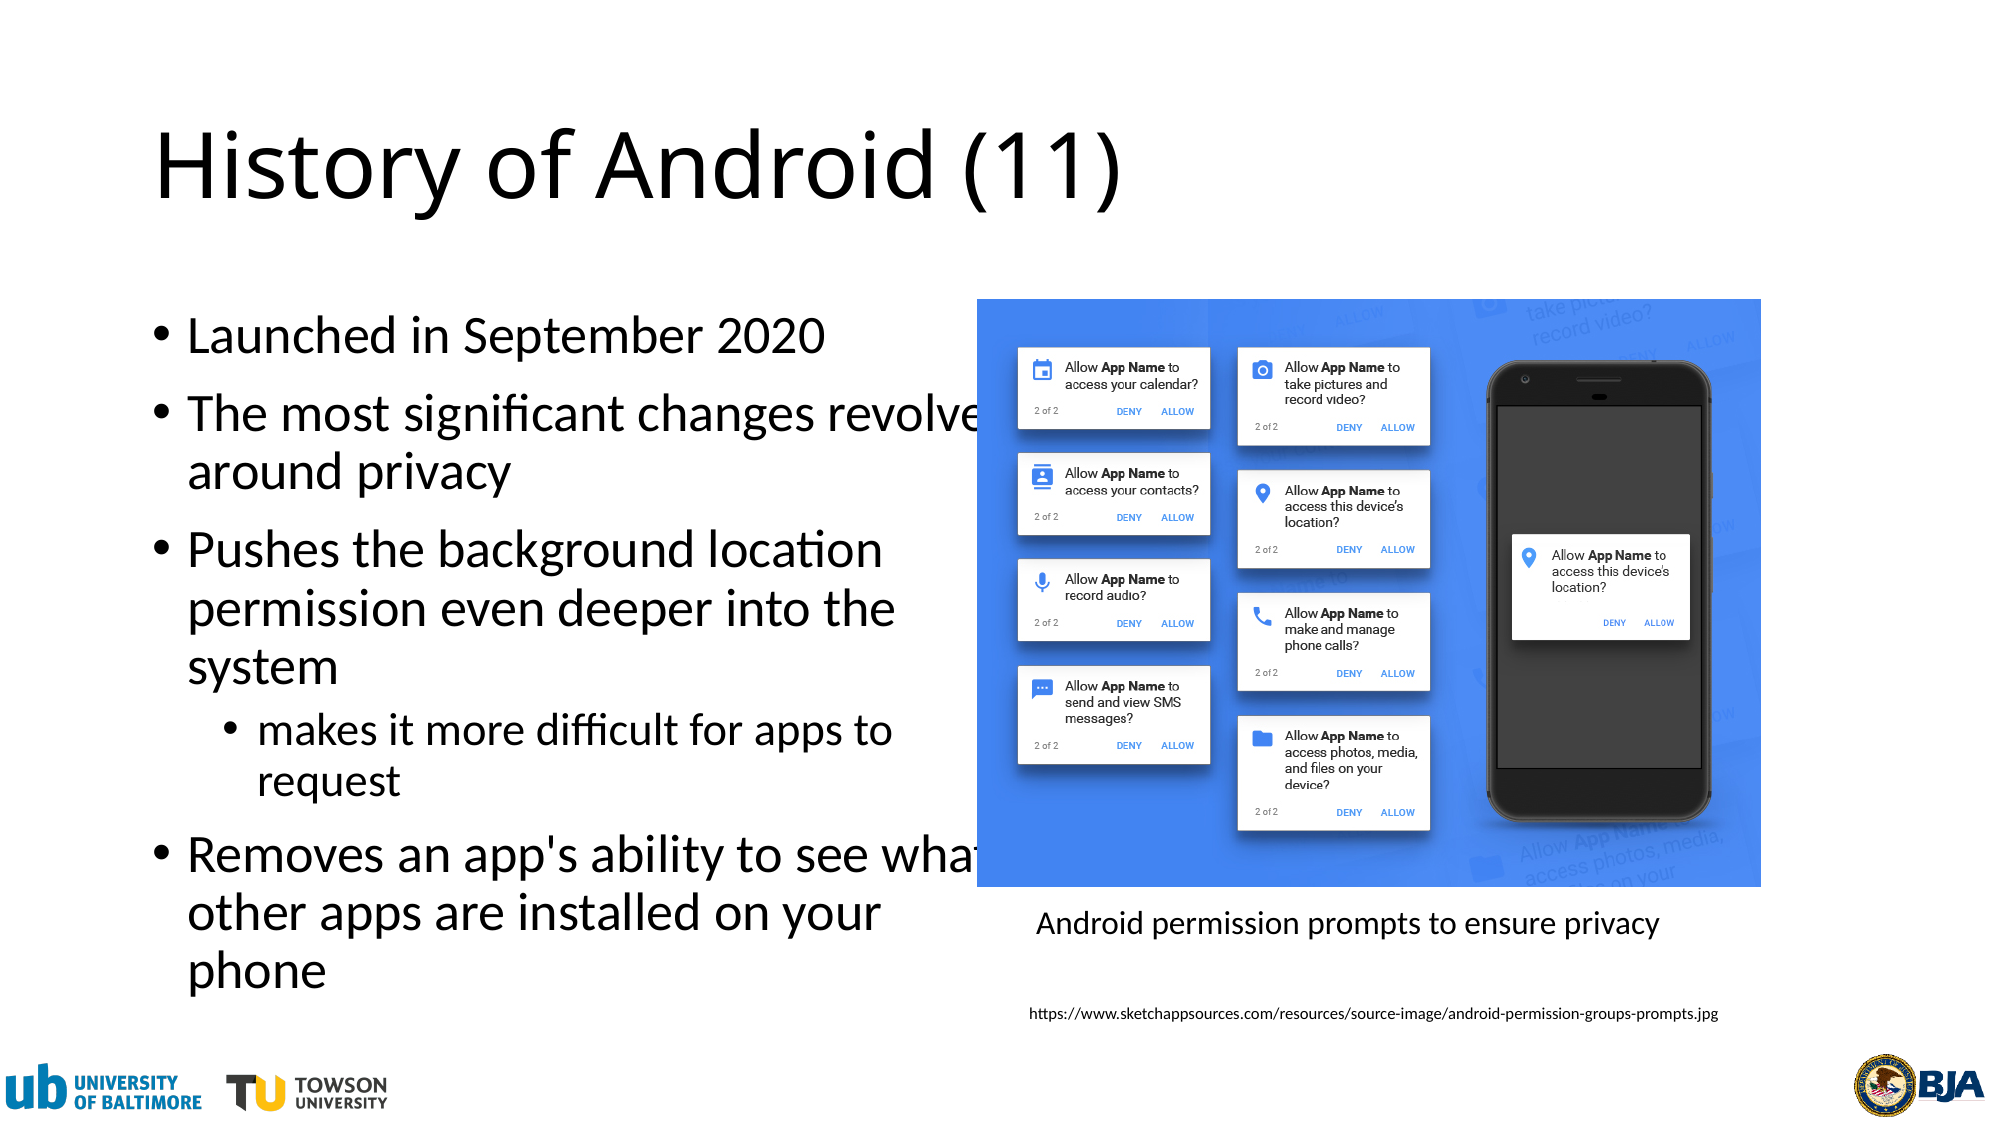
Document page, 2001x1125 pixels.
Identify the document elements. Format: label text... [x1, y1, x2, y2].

text_box https://www.sketchappsources.com/resources/source-image/android-permission-groups-prompts.jpg [1014, 995, 1789, 1031]
list Launched in September 2020 The most significant changes revolve around privacy Pushes the background location permission even deeper into the system makes it more difficult for apps to request Removes an app's ability to see what other apps are installed on your phone [137, 299, 1043, 1014]
picture [1854, 1054, 1986, 1117]
title History of Android (11) [137, 59, 1863, 278]
picture [0, 1031, 407, 1125]
text_box Android permission prompts to ensure privacy [1021, 893, 1676, 949]
picture [977, 299, 1761, 887]
